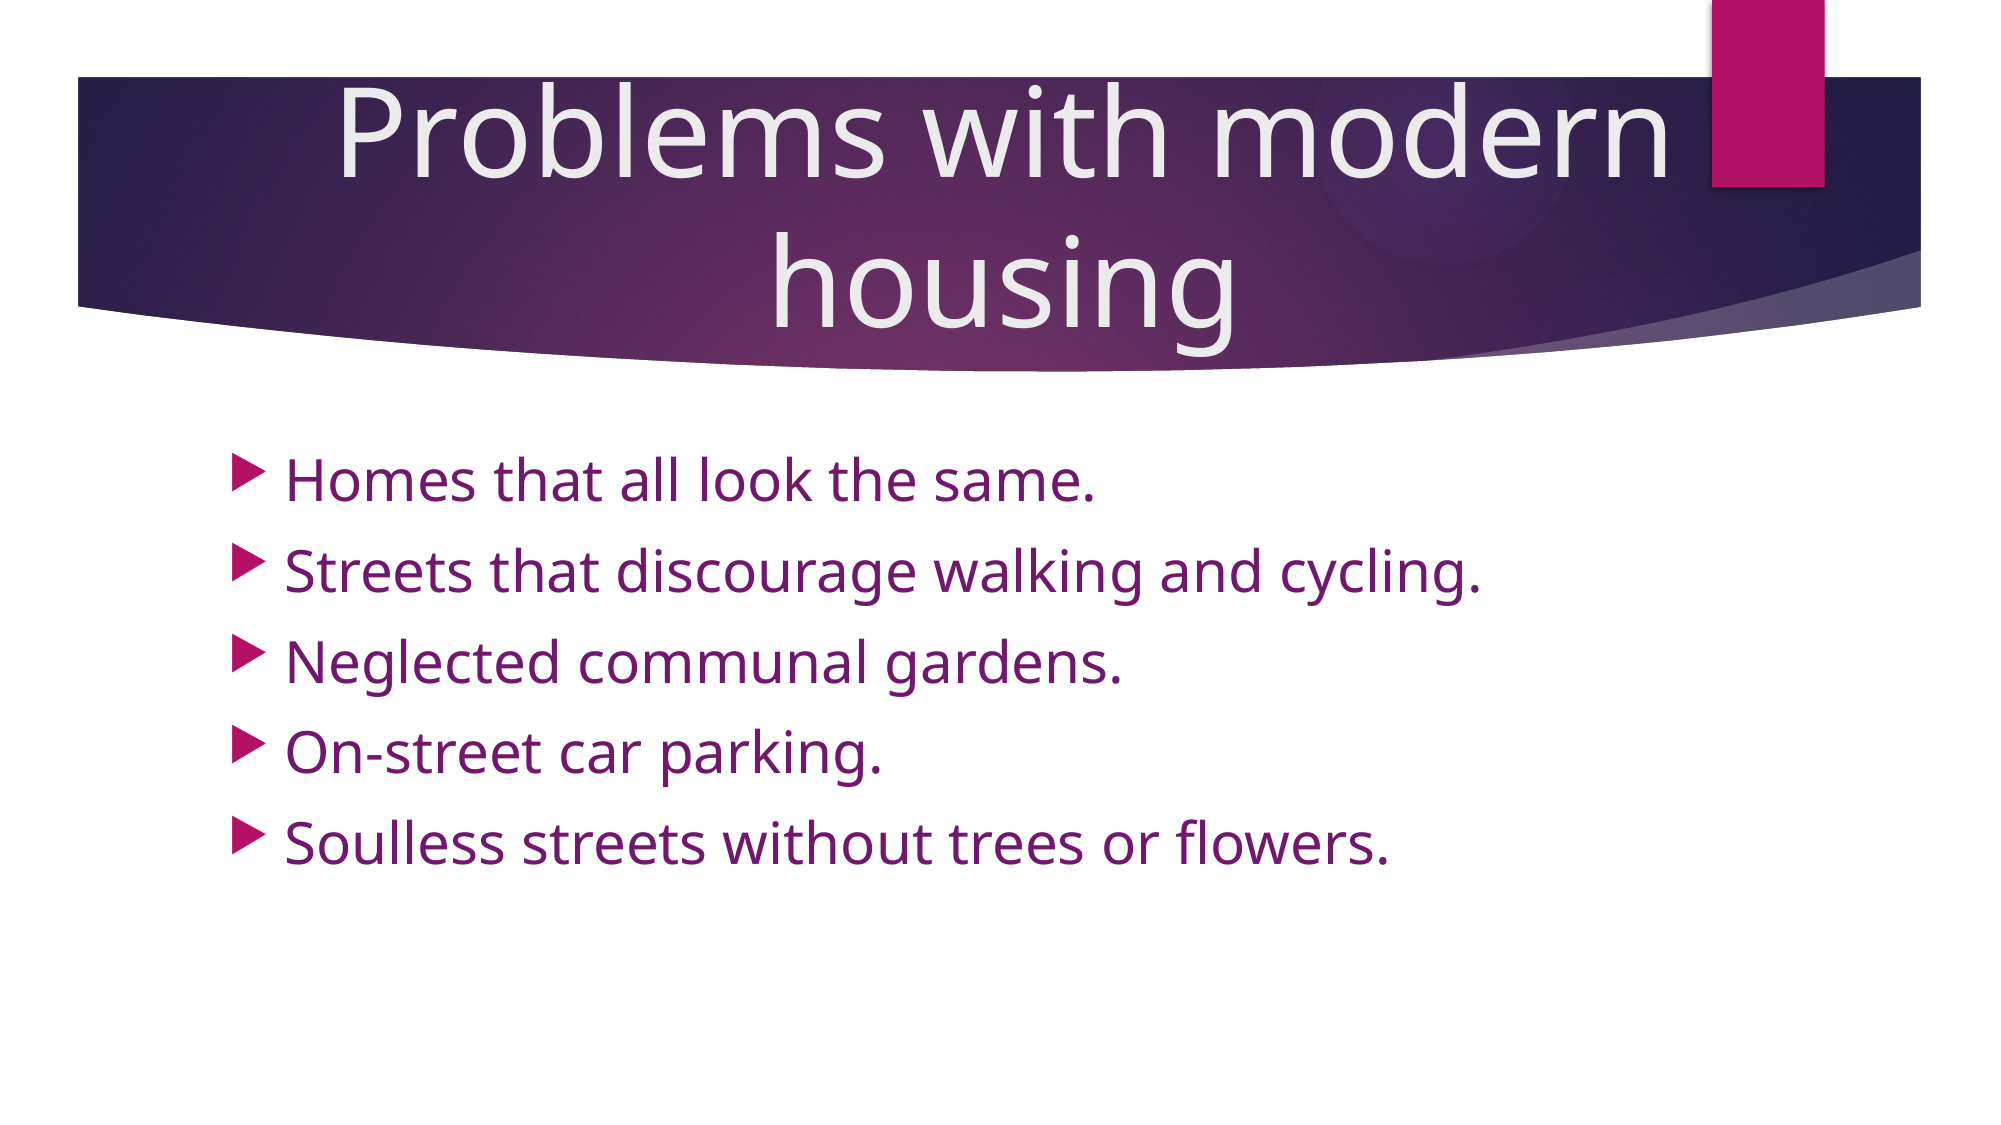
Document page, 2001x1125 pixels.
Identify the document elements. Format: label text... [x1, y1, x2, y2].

title Problems with modern housing [76, 0, 1933, 405]
list Homes that all look the same. Streets that discourage walking and cycling. Neglected communal gardens. On-street car parking. Soulless streets without trees or flowers. [212, 435, 1661, 997]
